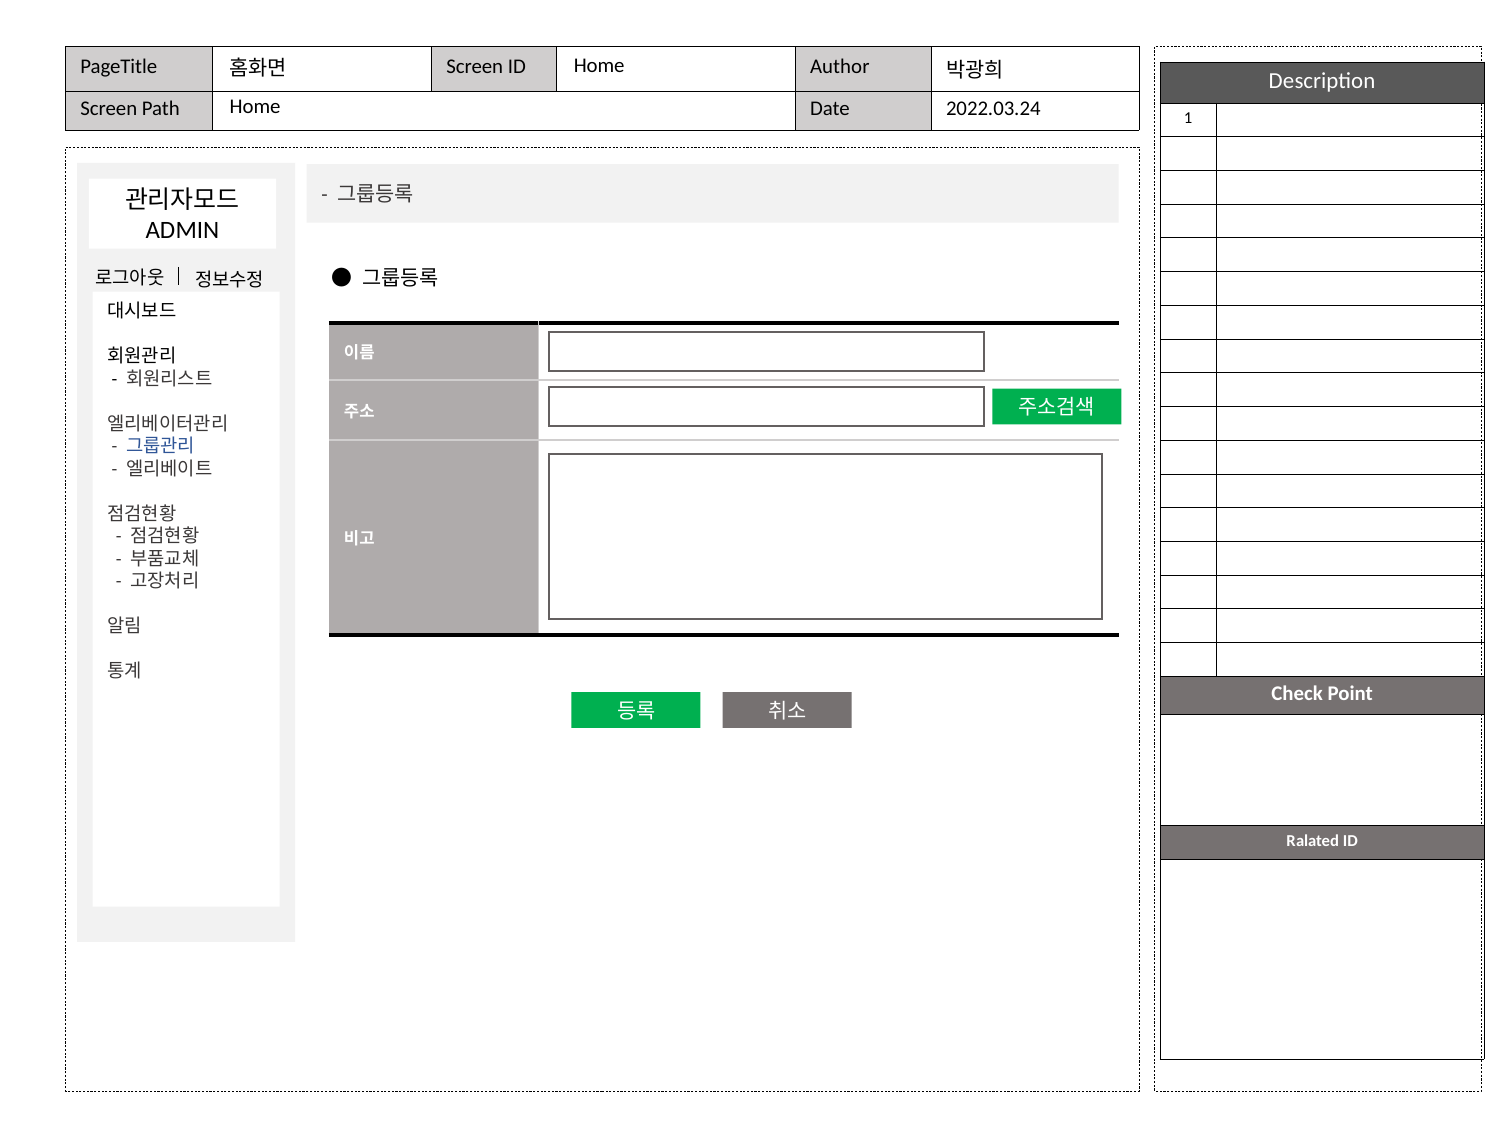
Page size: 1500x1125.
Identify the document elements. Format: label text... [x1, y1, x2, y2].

table_cell [1217, 104, 1484, 136]
table_cell [1217, 542, 1484, 575]
text_box ● 그룹등록 [316, 257, 454, 298]
table_cell [1161, 373, 1216, 406]
table_cell [1217, 205, 1484, 237]
text_box 관리자모드 ADMIN [88, 178, 277, 250]
table_cell [1161, 508, 1216, 541]
table_cell [1217, 576, 1484, 608]
table_cell [1161, 306, 1216, 339]
text_box [548, 453, 1103, 620]
table_cell 비고 [329, 441, 538, 633]
text_box 홈화면 [214, 47, 433, 84]
table_cell [1217, 373, 1484, 406]
table_cell Check Point [1161, 677, 1484, 714]
table_cell [1161, 272, 1216, 305]
table_cell [1161, 407, 1216, 440]
table_cell [1161, 238, 1216, 271]
table_cell [1161, 137, 1216, 170]
table_cell 주소 [329, 381, 538, 439]
text_box [548, 331, 985, 372]
table_header [539, 325, 1119, 379]
text_box [76, 162, 296, 943]
table_cell [1217, 441, 1484, 474]
table_cell [539, 381, 1119, 439]
table_cell [1161, 860, 1484, 1059]
table_cell [1217, 475, 1484, 507]
table_cell [1161, 441, 1216, 474]
table_cell [1161, 542, 1216, 575]
table_cell [1217, 407, 1484, 440]
table_cell [1161, 205, 1216, 237]
table_cell [1161, 171, 1216, 204]
table_cell [1217, 609, 1484, 642]
text_box 정보수정 [180, 260, 279, 291]
table_cell Ralated ID [1161, 826, 1484, 859]
table_cell [1161, 609, 1216, 642]
text_box 대시보드 회원관리 - 회원리스트 엘리베이터관리 - 그룹관리 - 엘리베이트 점검현황 - 점검현황 - 부품교체 - 고장처리 알림 통계 [92, 291, 281, 908]
table_cell [1161, 340, 1216, 372]
table_cell 1 [1161, 104, 1216, 136]
table_cell [1217, 171, 1484, 204]
text_box 취소 [722, 691, 853, 729]
text_box Home [214, 84, 790, 125]
table_cell [539, 441, 1119, 633]
text_box 등록 [570, 691, 701, 729]
text_box Home [558, 44, 778, 85]
table_cell [1217, 137, 1484, 170]
table_cell [1217, 306, 1484, 339]
table_cell [1217, 238, 1484, 271]
table_cell [1217, 272, 1484, 305]
table_cell [1161, 475, 1216, 507]
text_box [548, 386, 985, 427]
table_cell [1161, 643, 1216, 676]
text_box 로그아웃 [80, 258, 180, 296]
table_cell [1161, 715, 1484, 825]
table_header 이름 [329, 325, 538, 379]
table_cell [1161, 576, 1216, 608]
text_box 주소검색 [991, 388, 1122, 425]
table_header Description [1161, 63, 1484, 103]
table_cell [1217, 643, 1484, 676]
table_cell [1217, 508, 1484, 541]
text_box - 그룹등록 [306, 163, 1120, 224]
table_cell [1217, 340, 1484, 372]
